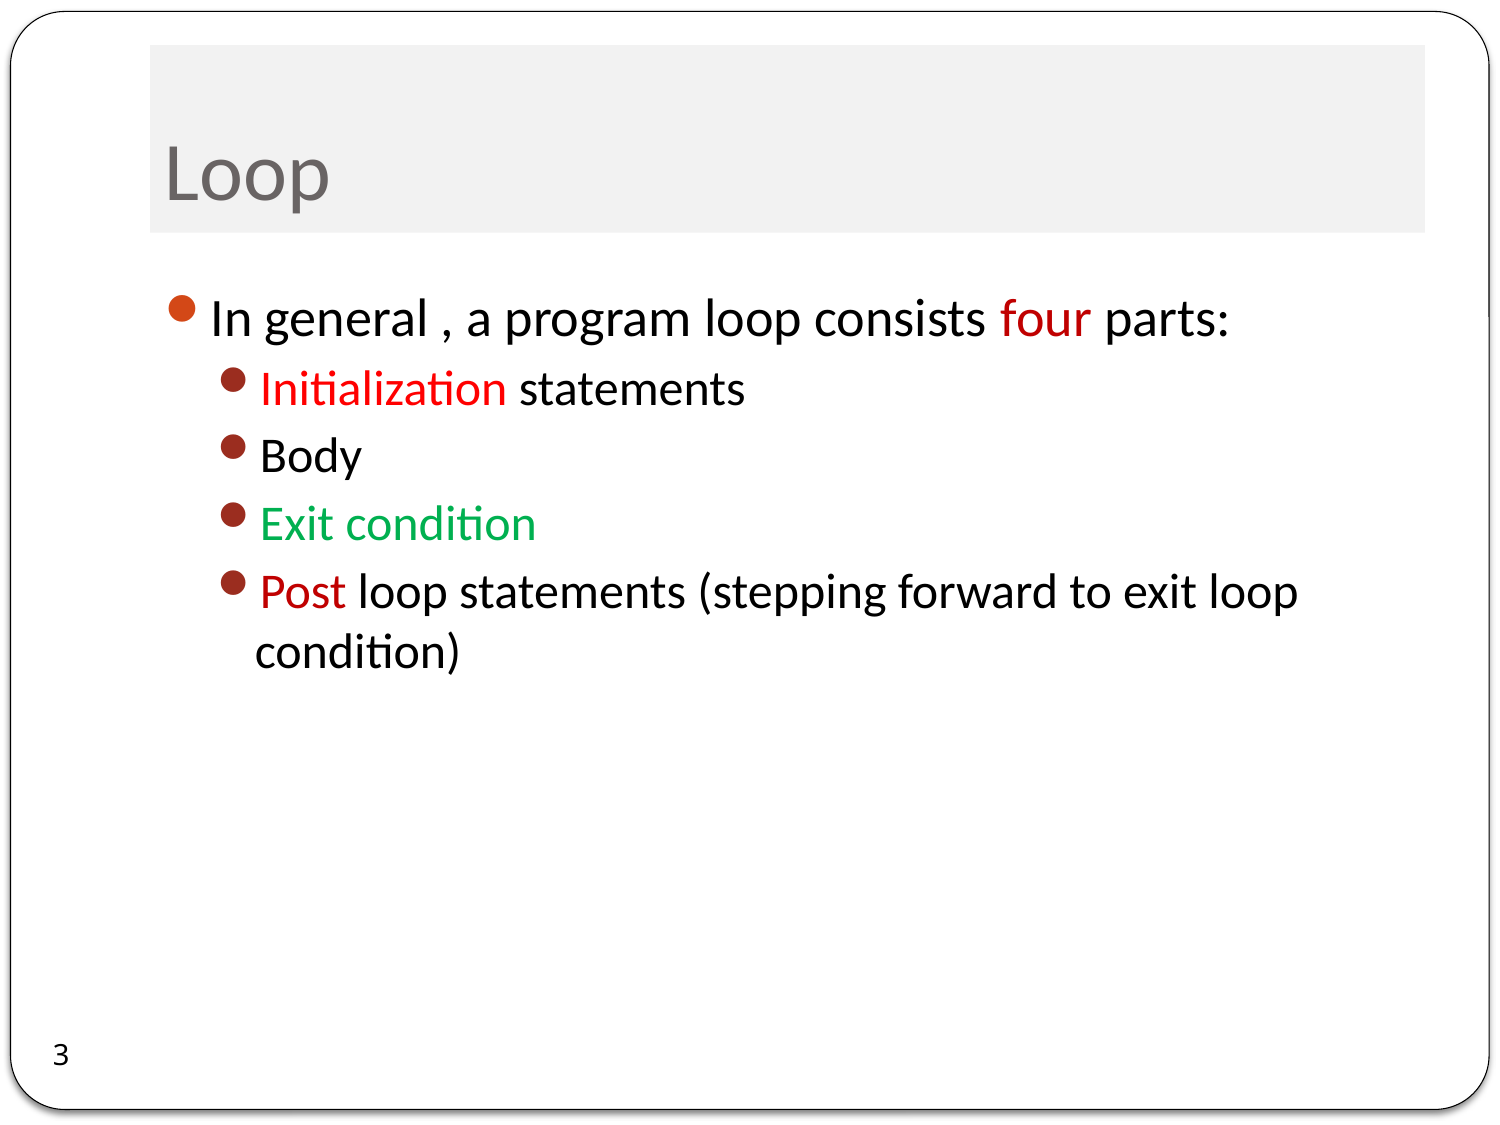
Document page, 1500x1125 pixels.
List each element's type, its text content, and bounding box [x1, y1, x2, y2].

list In general , a program loop consists four parts: Initialization statements Body Exit condition Post loop statements (stepping forward to exit loop condition) [150, 275, 1425, 988]
slide_number 3 [23, 1018, 99, 1094]
title Loop [150, 45, 1425, 233]
